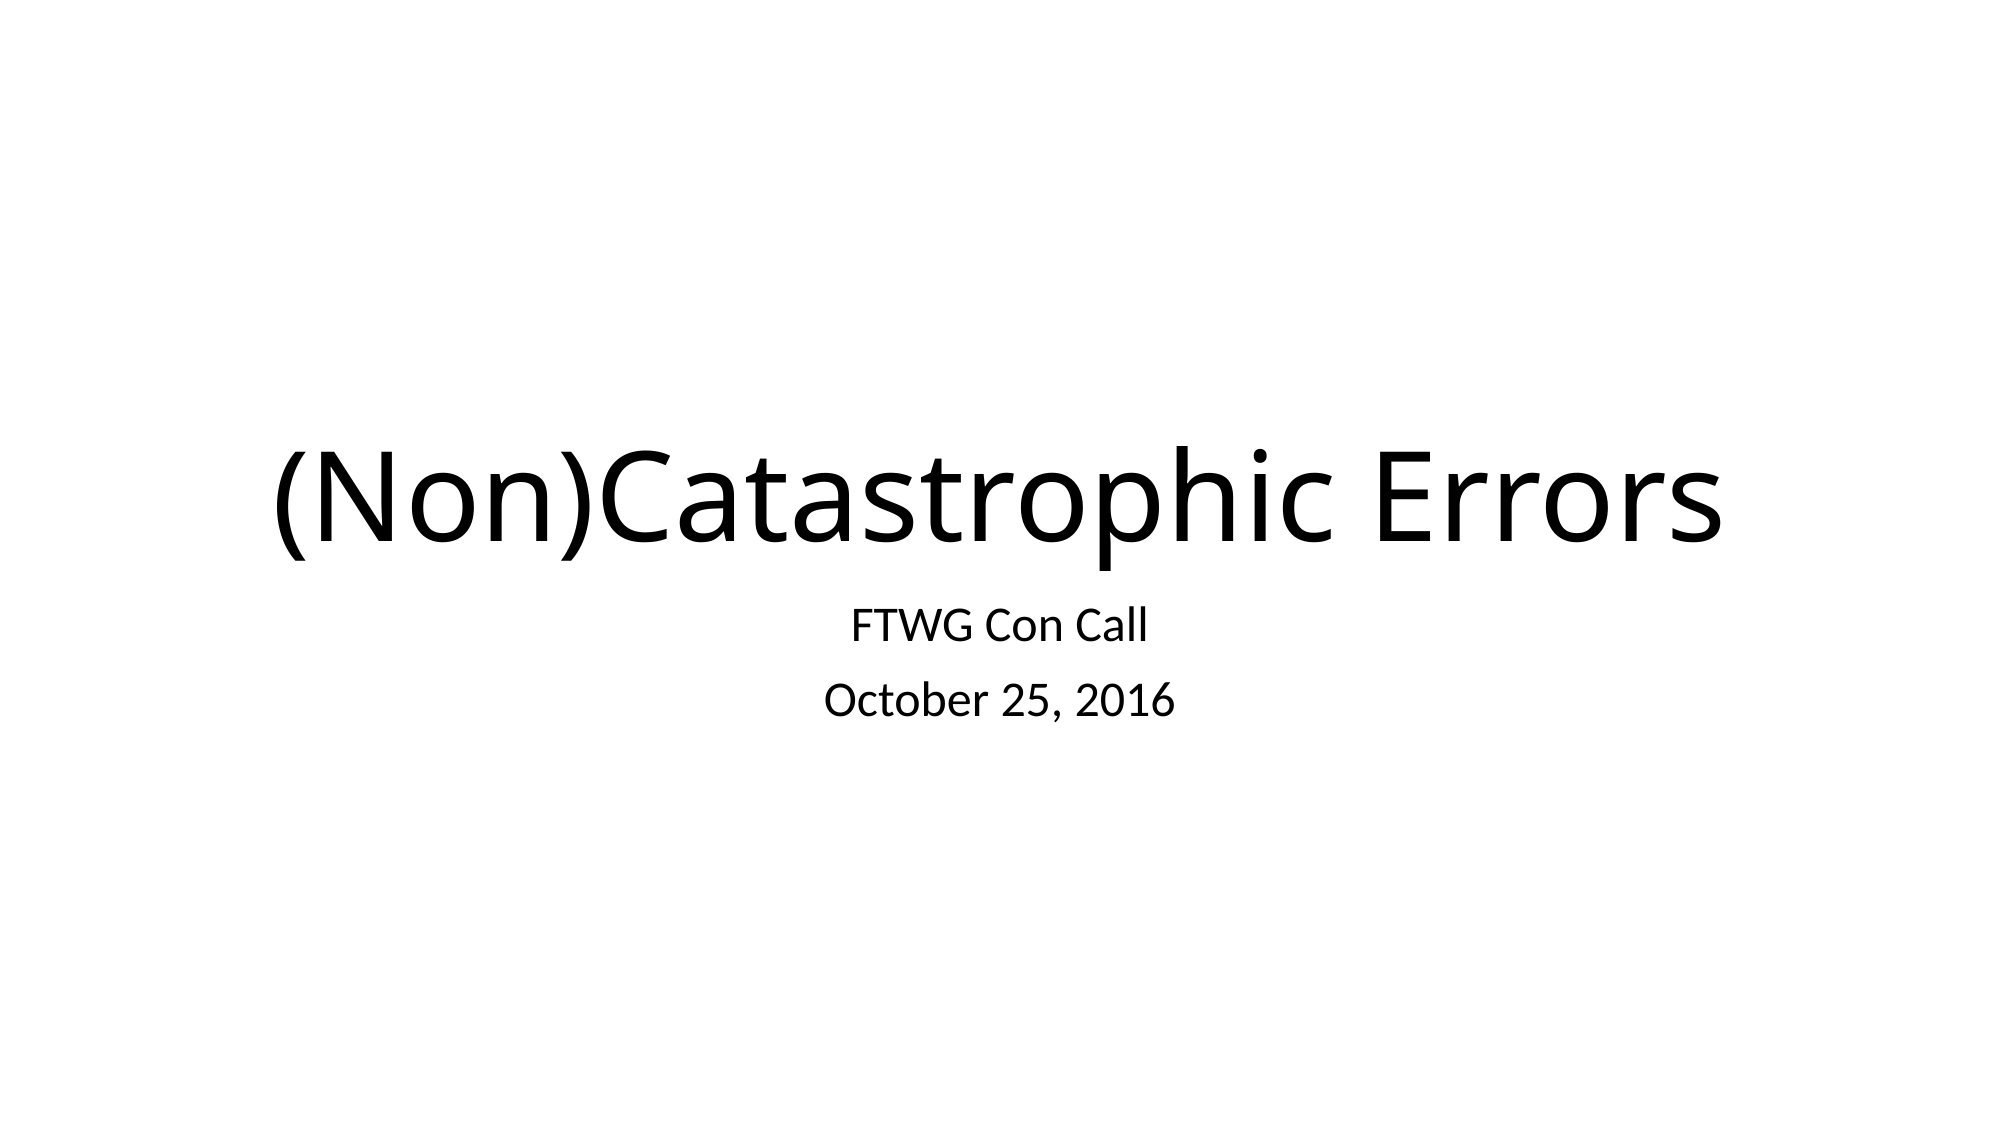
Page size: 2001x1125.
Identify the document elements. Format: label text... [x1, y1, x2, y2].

title (Non)Catastrophic Errors [249, 184, 1750, 576]
subtitle FTWG Con Call October 25, 2016 [249, 590, 1750, 863]
